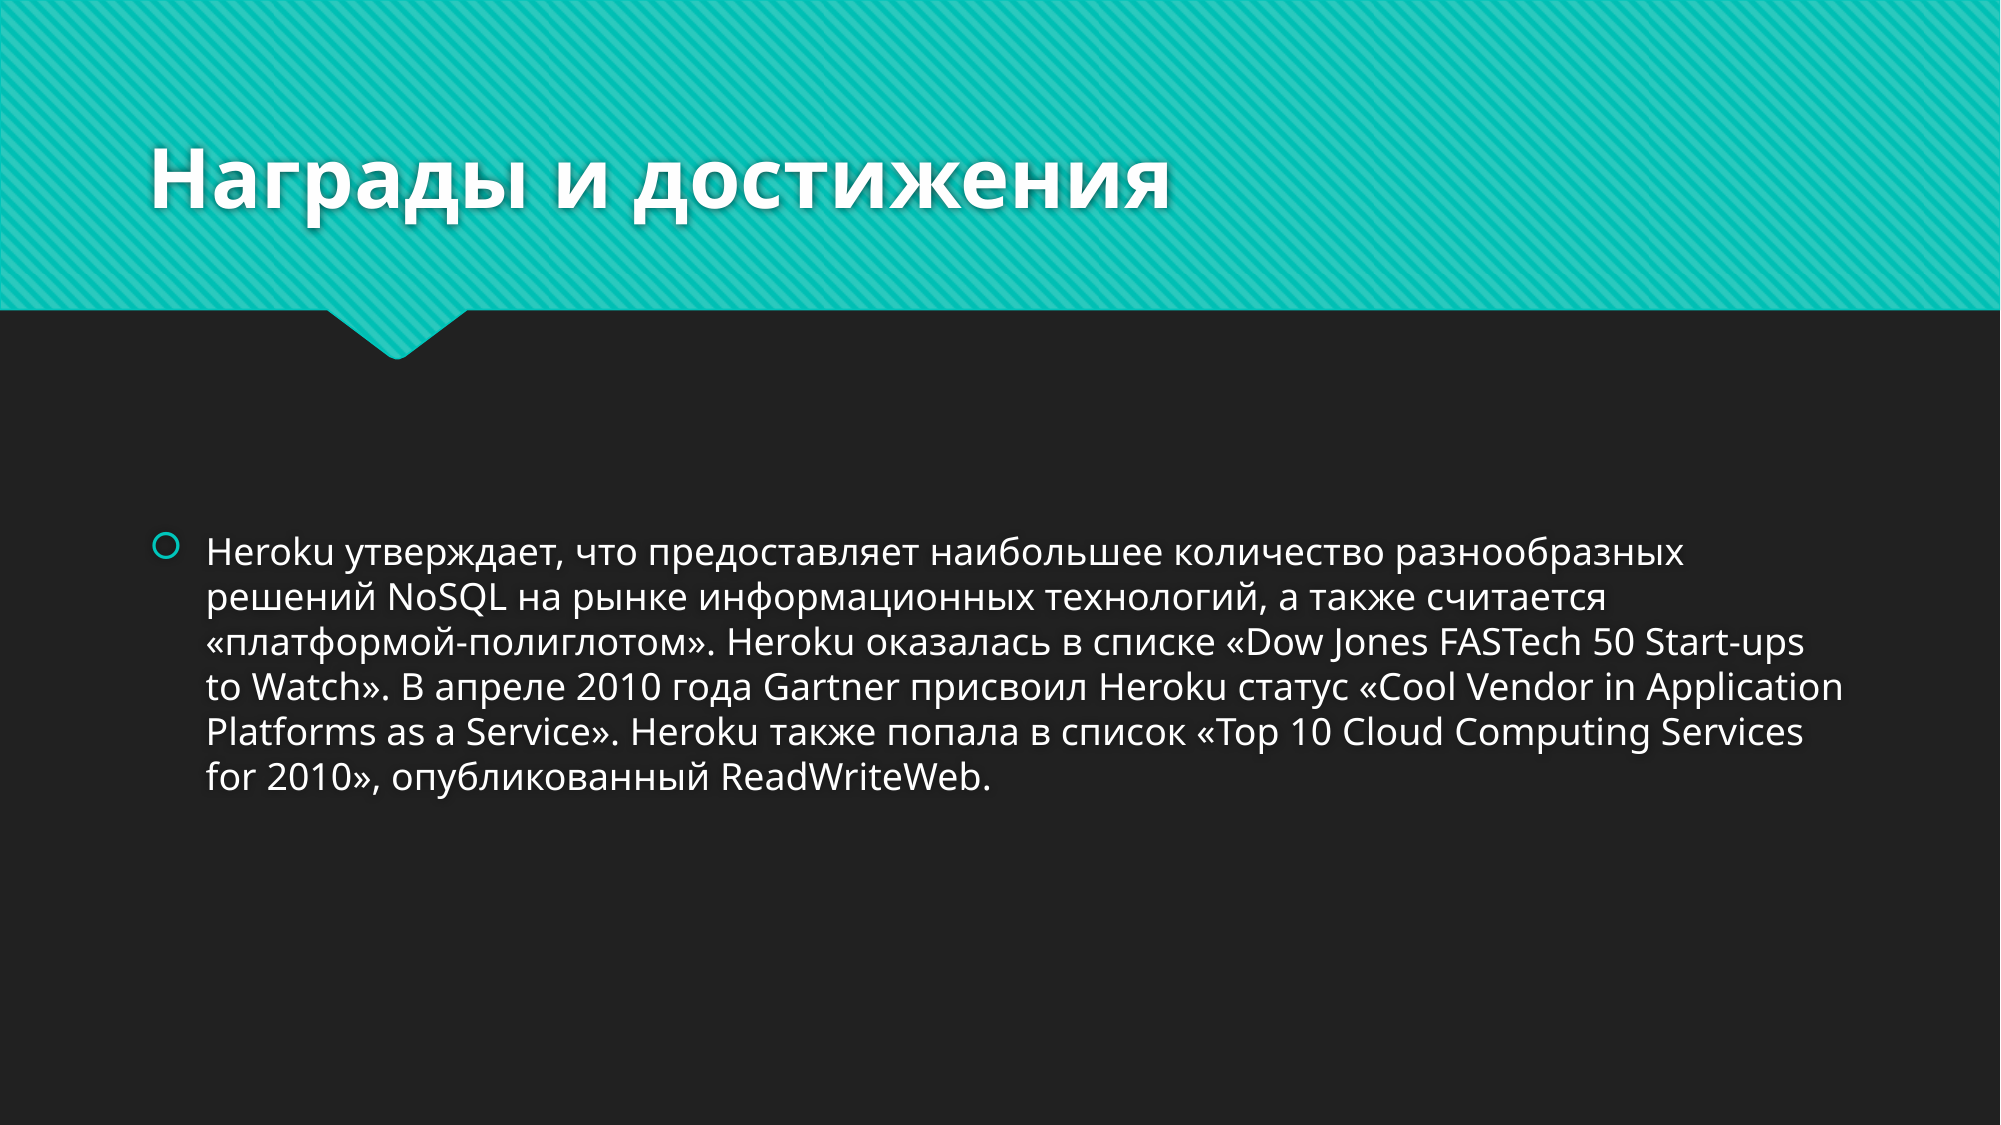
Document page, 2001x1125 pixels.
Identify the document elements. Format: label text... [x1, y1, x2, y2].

list Heroku утверждает, что предоставляет наибольшее количество разнообразных решений NoSQL на рынке информационных технологий, а также считается «платформой-полиглотом». Heroku оказалась в списке «Dow Jones FASTech 50 Start-ups to Watch». В апреле 2010 года Gartner присвоил Heroku статус «Cool Vendor in Application Platforms as a Service». Heroku также попала в список «Top 10 Cloud Computing Services for 2010», опубликованный ReadWriteWeb. [134, 364, 1866, 962]
title Награды и достижения [132, 73, 1868, 233]
